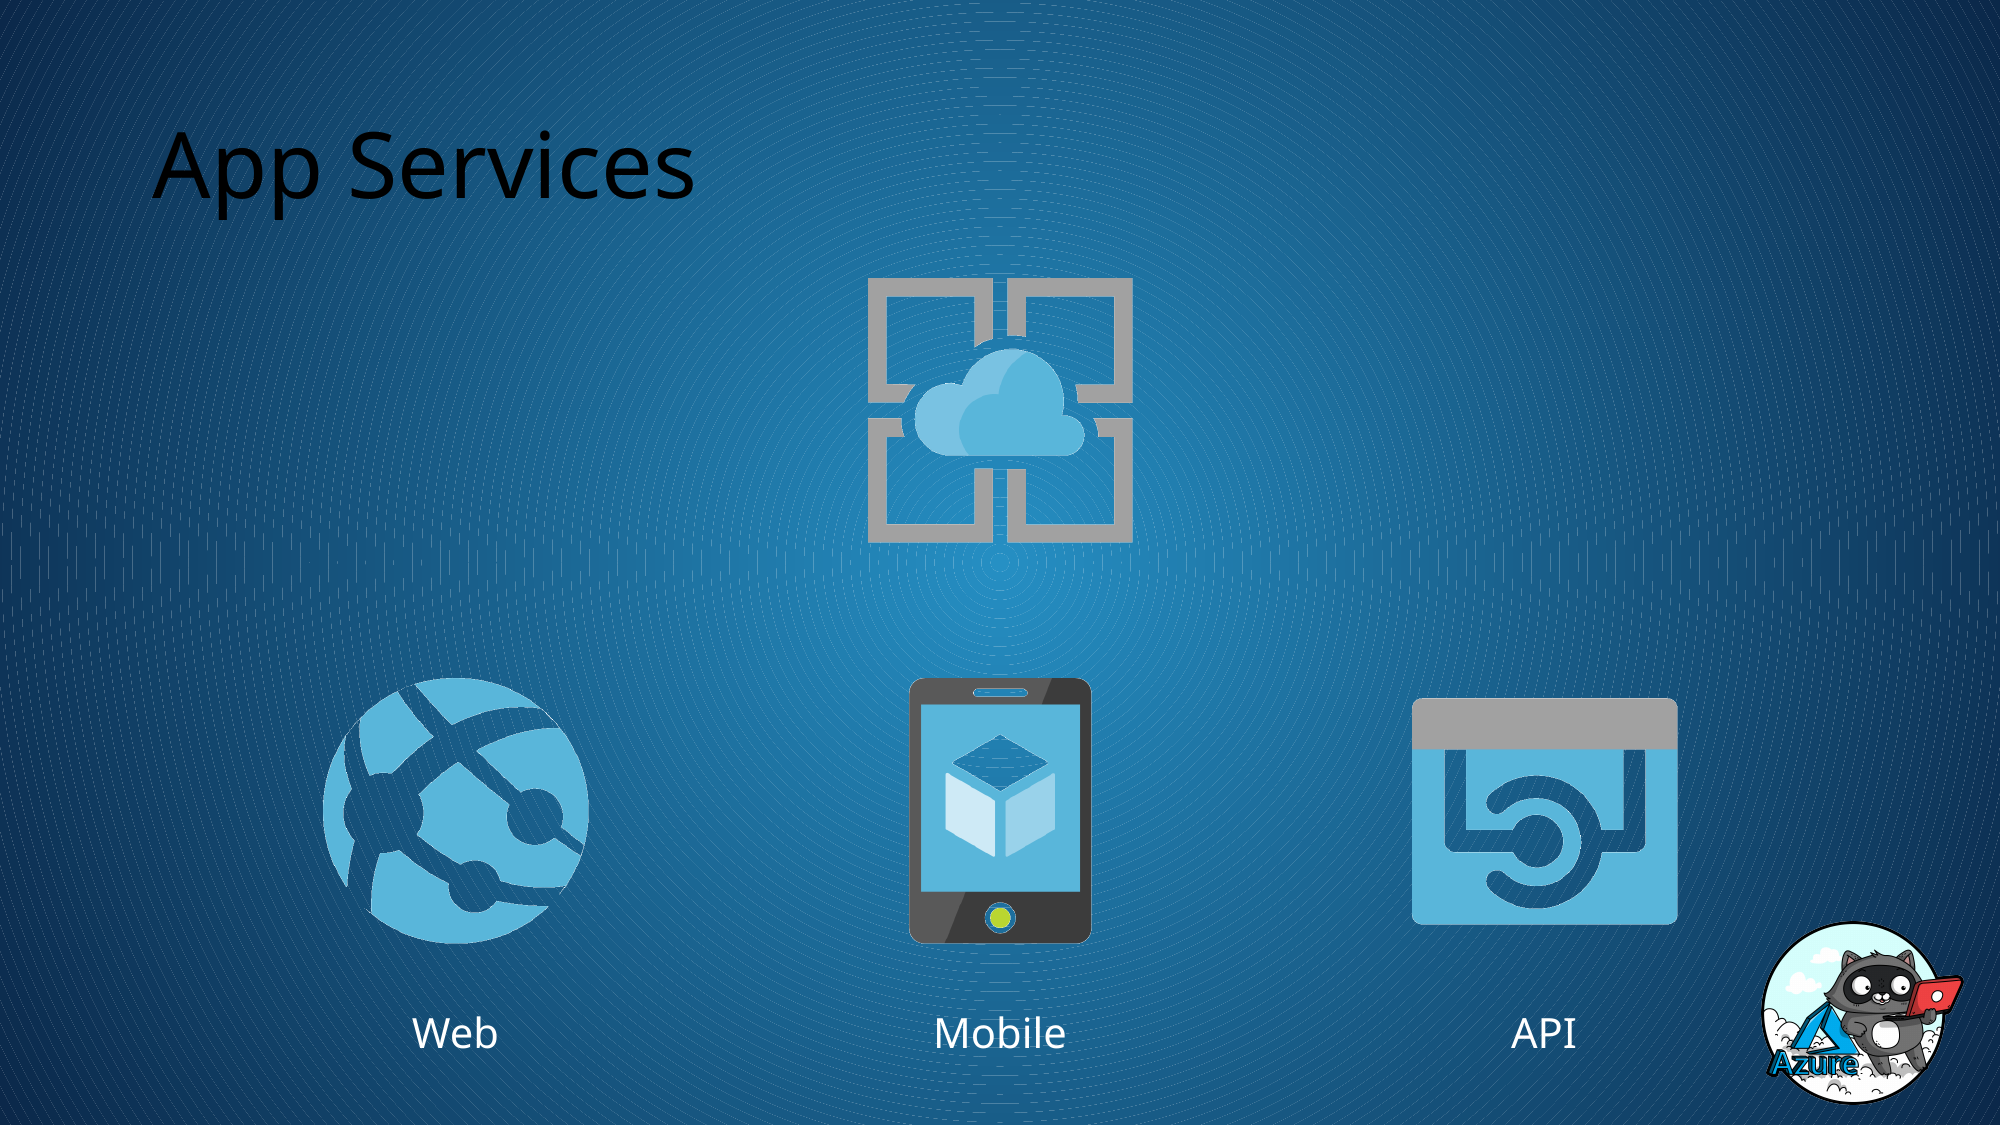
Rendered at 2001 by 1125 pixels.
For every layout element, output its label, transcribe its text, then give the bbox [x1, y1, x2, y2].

picture [867, 277, 1133, 543]
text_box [1411, 678, 1678, 1065]
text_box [867, 677, 1133, 1066]
picture [1761, 921, 1964, 1105]
title App Services [137, 59, 1863, 278]
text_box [322, 677, 589, 1066]
